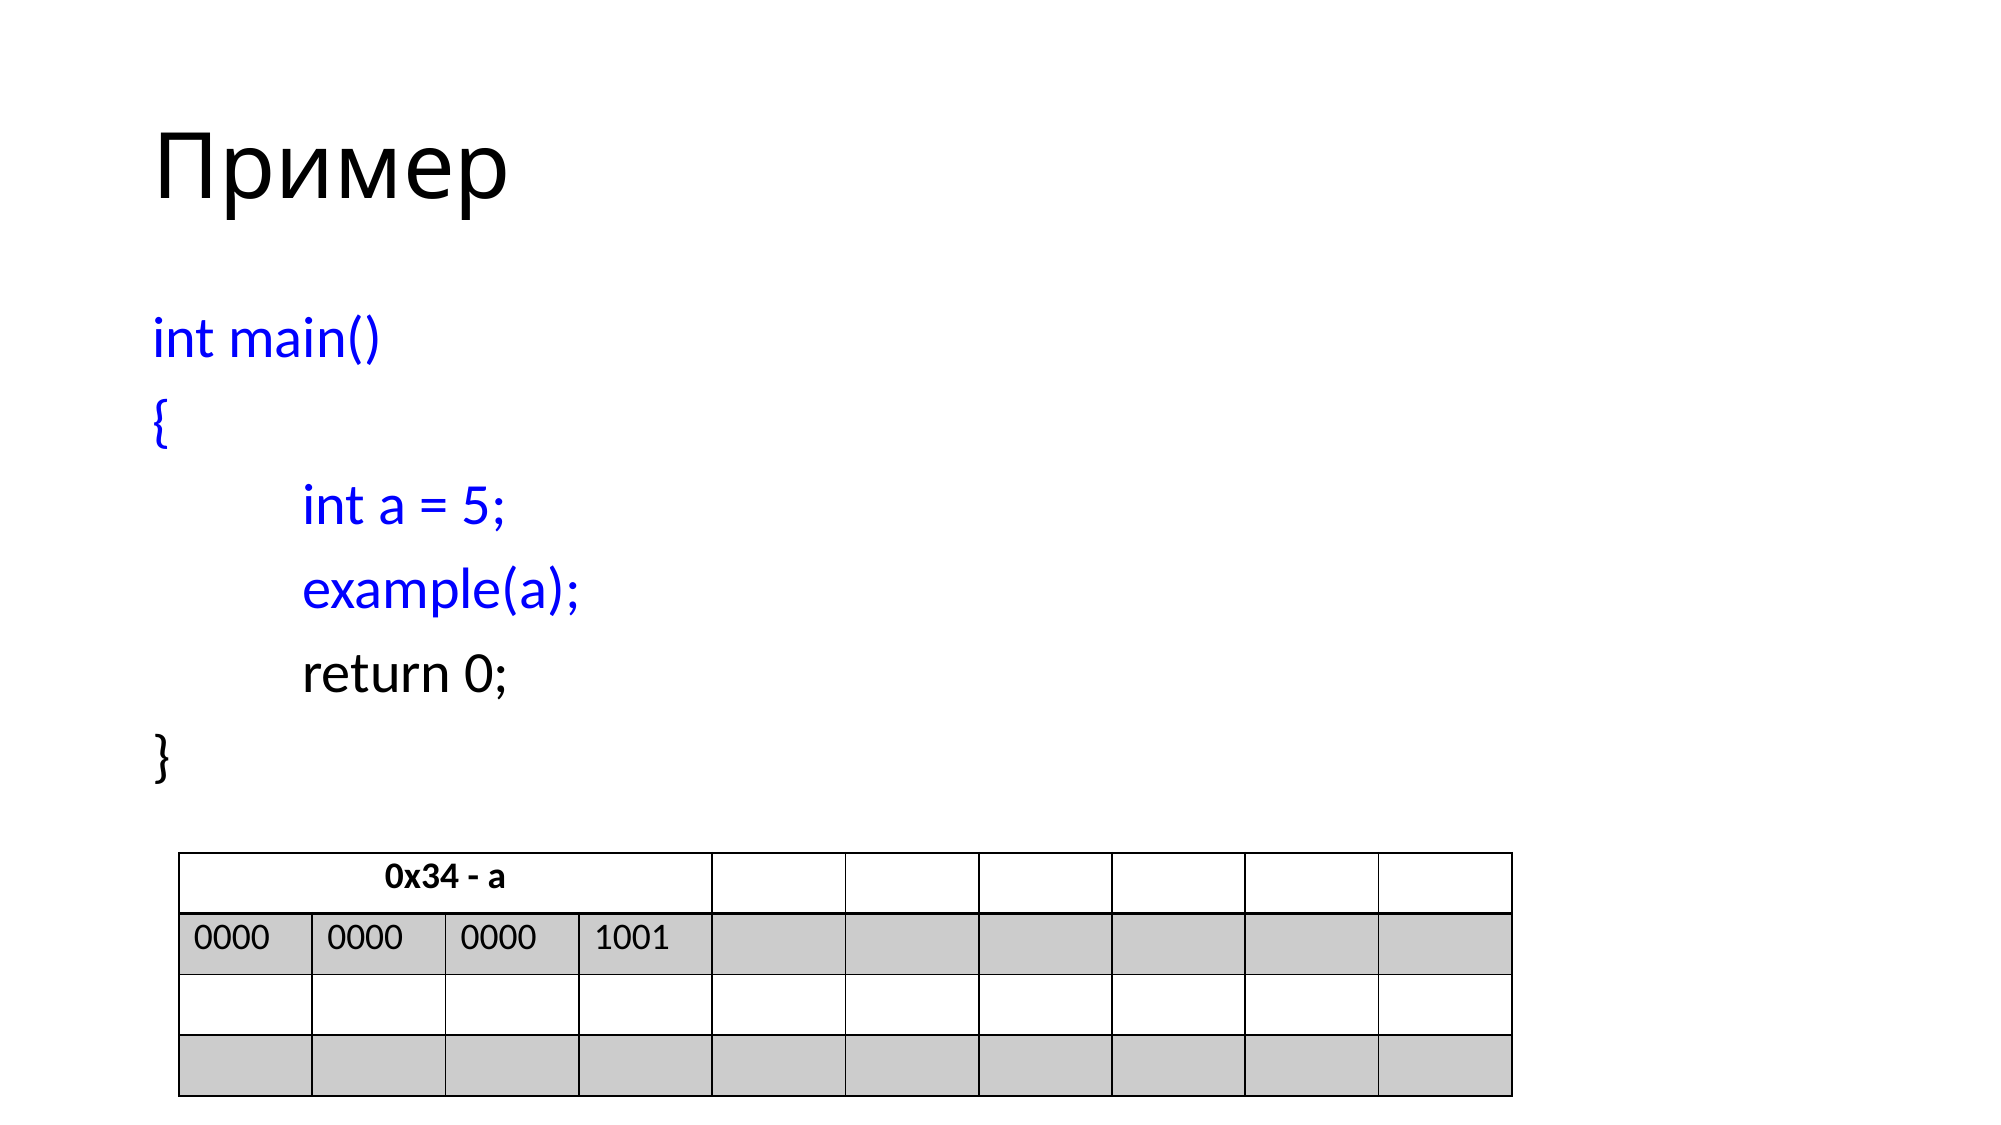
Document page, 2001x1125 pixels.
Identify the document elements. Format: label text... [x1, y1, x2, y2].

table_cell [180, 1036, 311, 1095]
table_cell [1113, 1036, 1244, 1095]
table_cell [1113, 975, 1244, 1034]
table_cell [313, 975, 445, 1034]
table_cell [713, 915, 845, 974]
table_cell [980, 975, 1111, 1034]
table_cell [846, 1036, 978, 1095]
table_header 0x34 - a [180, 854, 711, 912]
list int main() { int a = 5; example(a); return 0; } [137, 299, 1863, 1014]
table_header [846, 854, 978, 912]
table_cell [1379, 915, 1511, 974]
table_header [713, 854, 845, 912]
table_cell [446, 1036, 578, 1095]
table_cell [1246, 915, 1378, 974]
table_cell [580, 1036, 711, 1095]
table_header [1379, 854, 1511, 912]
table_cell [980, 1036, 1111, 1095]
table_cell [1246, 975, 1378, 1034]
table_cell [846, 975, 978, 1034]
table_cell 0000 [180, 915, 311, 974]
table_cell [1379, 1036, 1511, 1095]
table_cell [713, 975, 845, 1034]
table_cell [446, 975, 578, 1034]
table_header [1246, 854, 1378, 912]
table_cell [1246, 1036, 1378, 1095]
table_cell [580, 975, 711, 1034]
table_cell 1001 [580, 915, 711, 974]
table_cell [1379, 975, 1511, 1034]
table_cell 0000 [446, 915, 578, 974]
table_cell [713, 1036, 845, 1095]
table_cell [1113, 915, 1244, 974]
table_header [980, 854, 1111, 912]
table_cell [180, 975, 311, 1034]
table_header [1113, 854, 1244, 912]
table_cell [846, 915, 978, 974]
table_cell [980, 915, 1111, 974]
title Пример [137, 59, 1863, 278]
table_cell 0000 [313, 915, 445, 974]
table_cell [313, 1036, 445, 1095]
